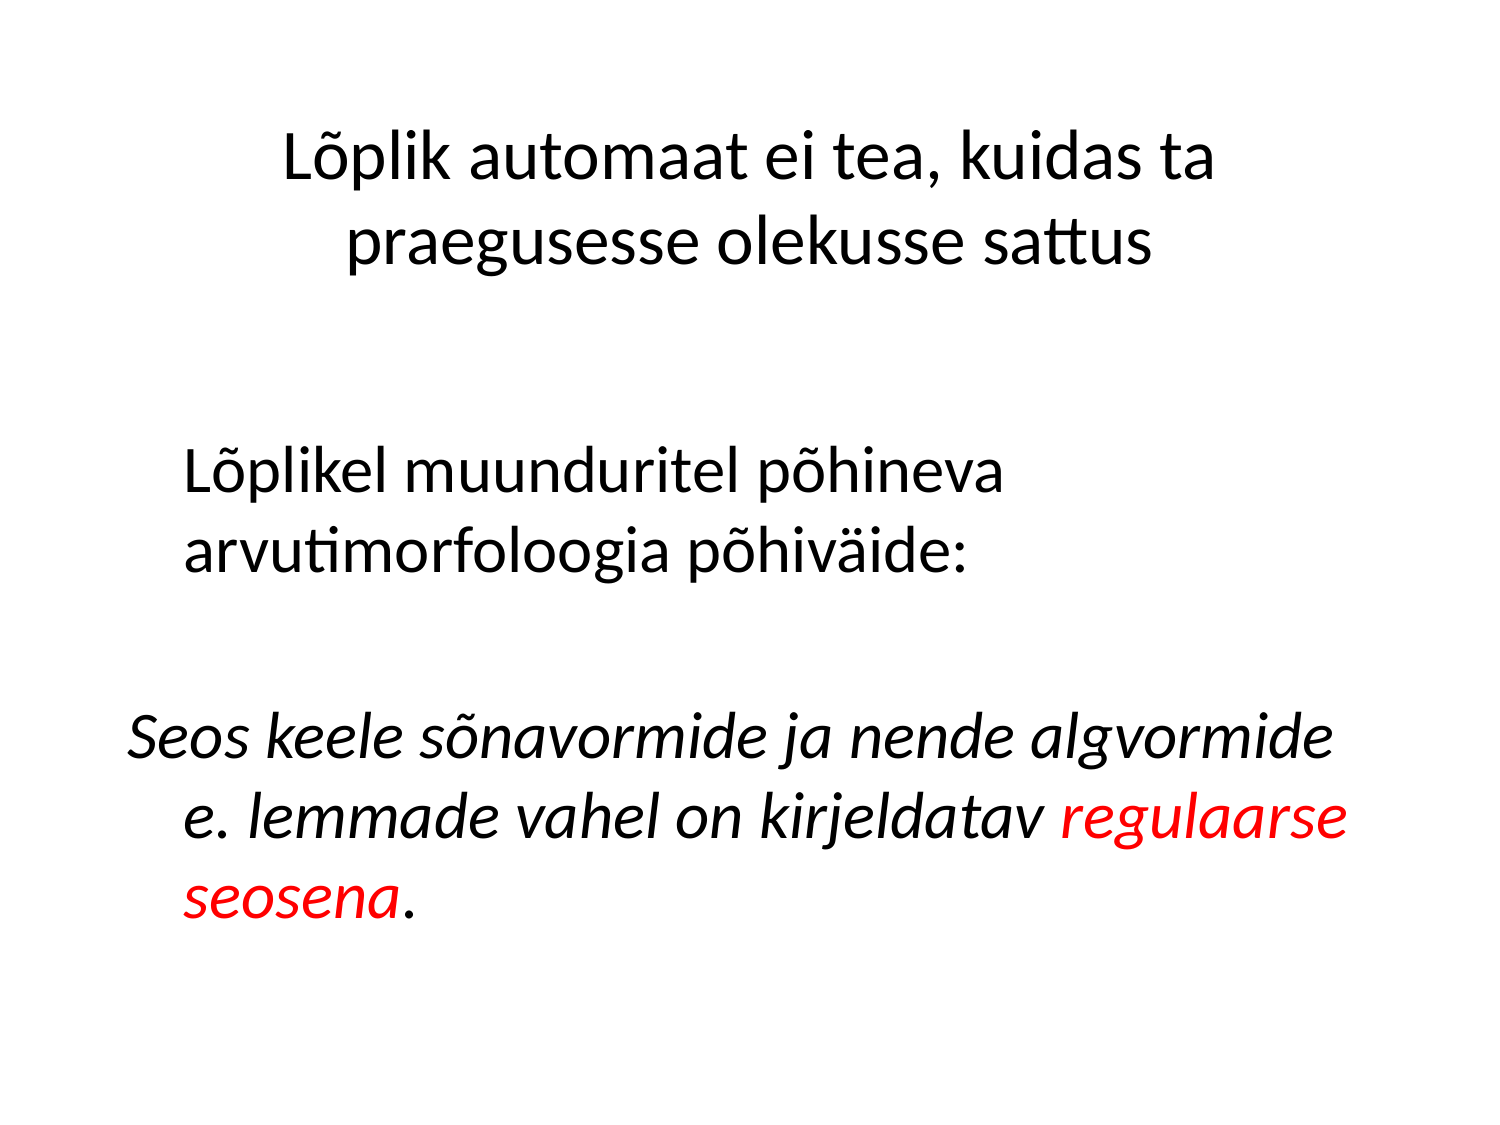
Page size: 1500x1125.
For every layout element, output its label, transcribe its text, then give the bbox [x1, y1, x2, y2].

list Lõplikel muunduritel põhineva arvutimorfoloogia põhiväide: Seos keele sõnavormide ja nende algvormide e. lemmade vahel on kirjeldatav regulaarse seosena. [112, 324, 1388, 1000]
title Lõplik automaat ei tea, kuidas ta praegusesse olekusse sattus [112, 99, 1388, 288]
